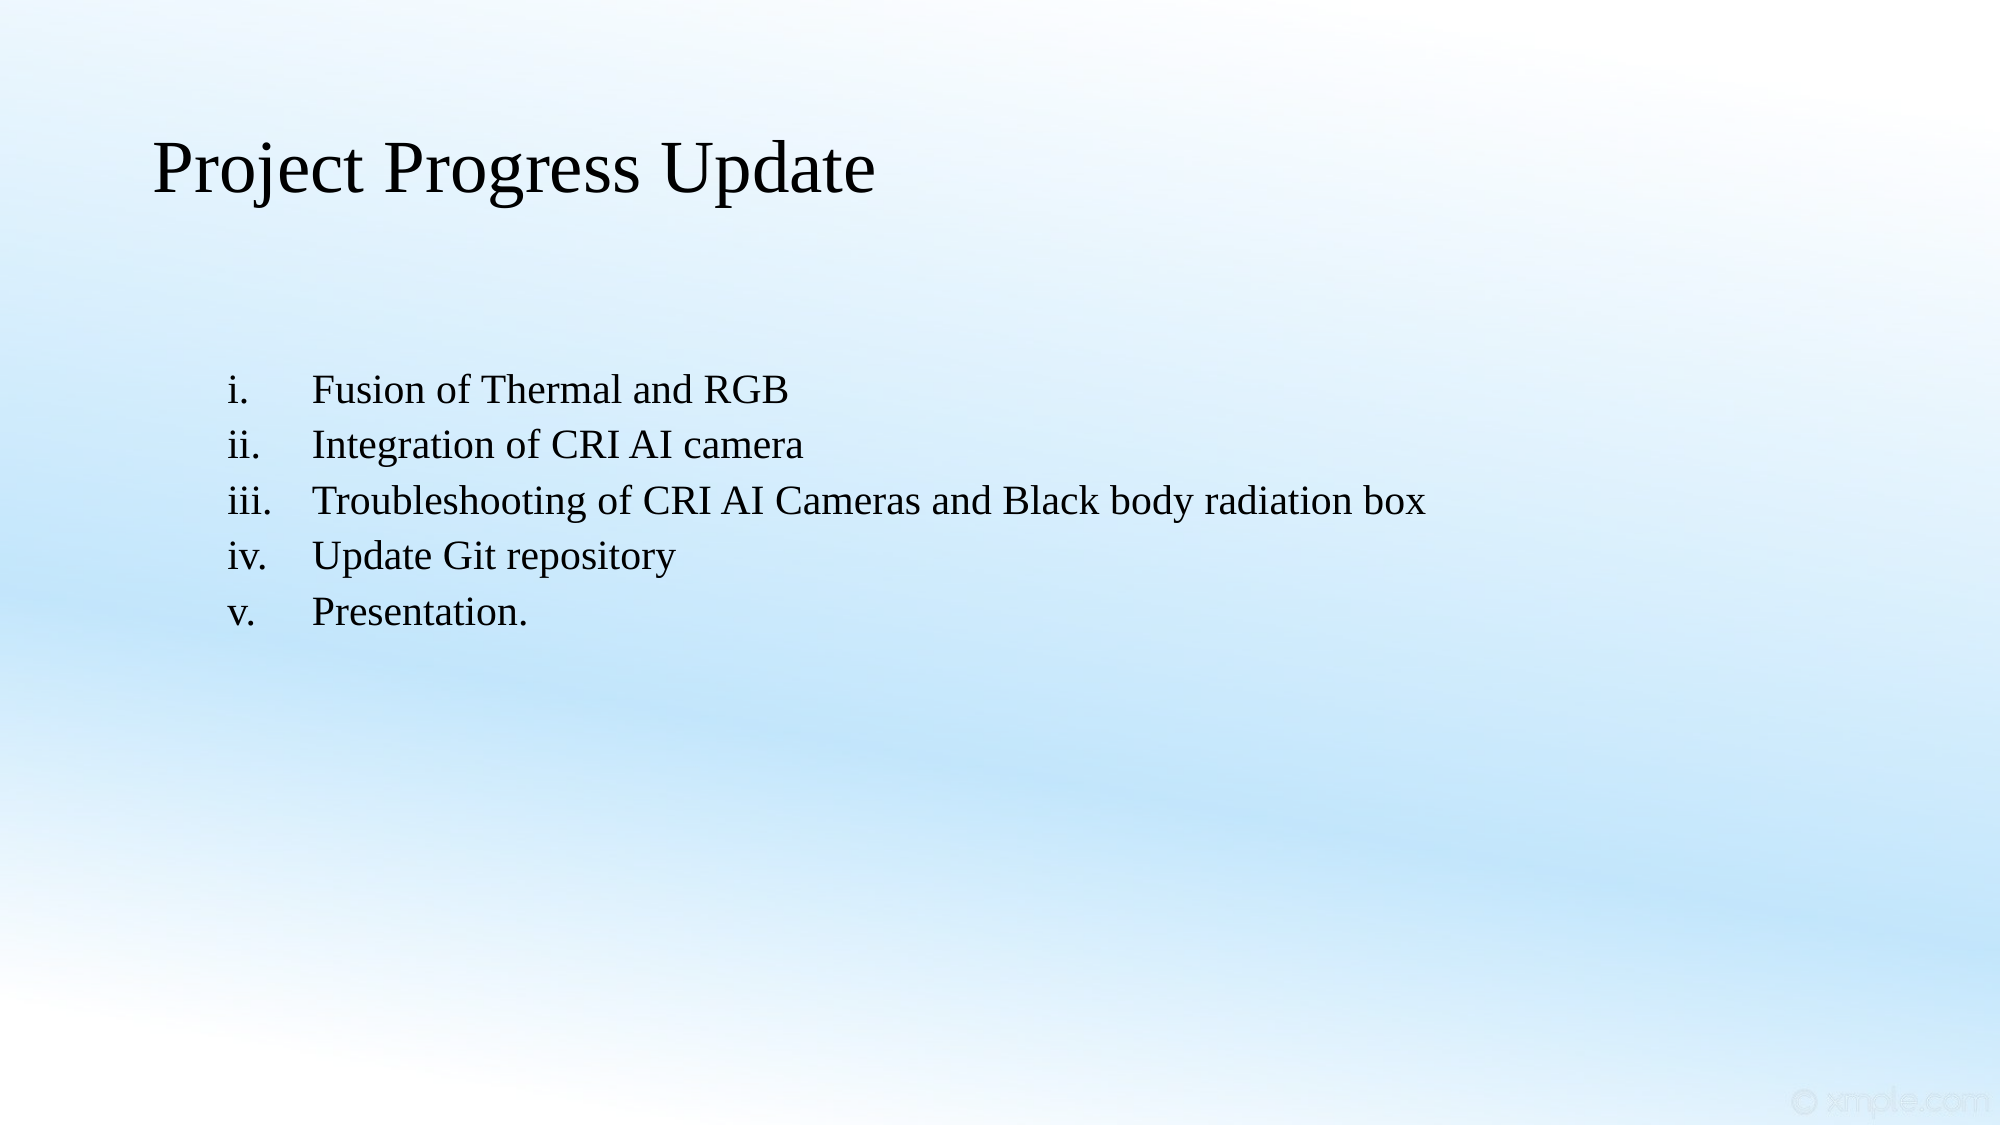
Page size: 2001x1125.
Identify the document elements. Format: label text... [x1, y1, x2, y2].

title Project Progress Update [137, 59, 1863, 278]
list Fusion of Thermal and RGB Integration of CRI AI camera Troubleshooting of CRI AI Cameras and Black body radiation box Update Git repository Presentation. [137, 299, 1863, 1014]
